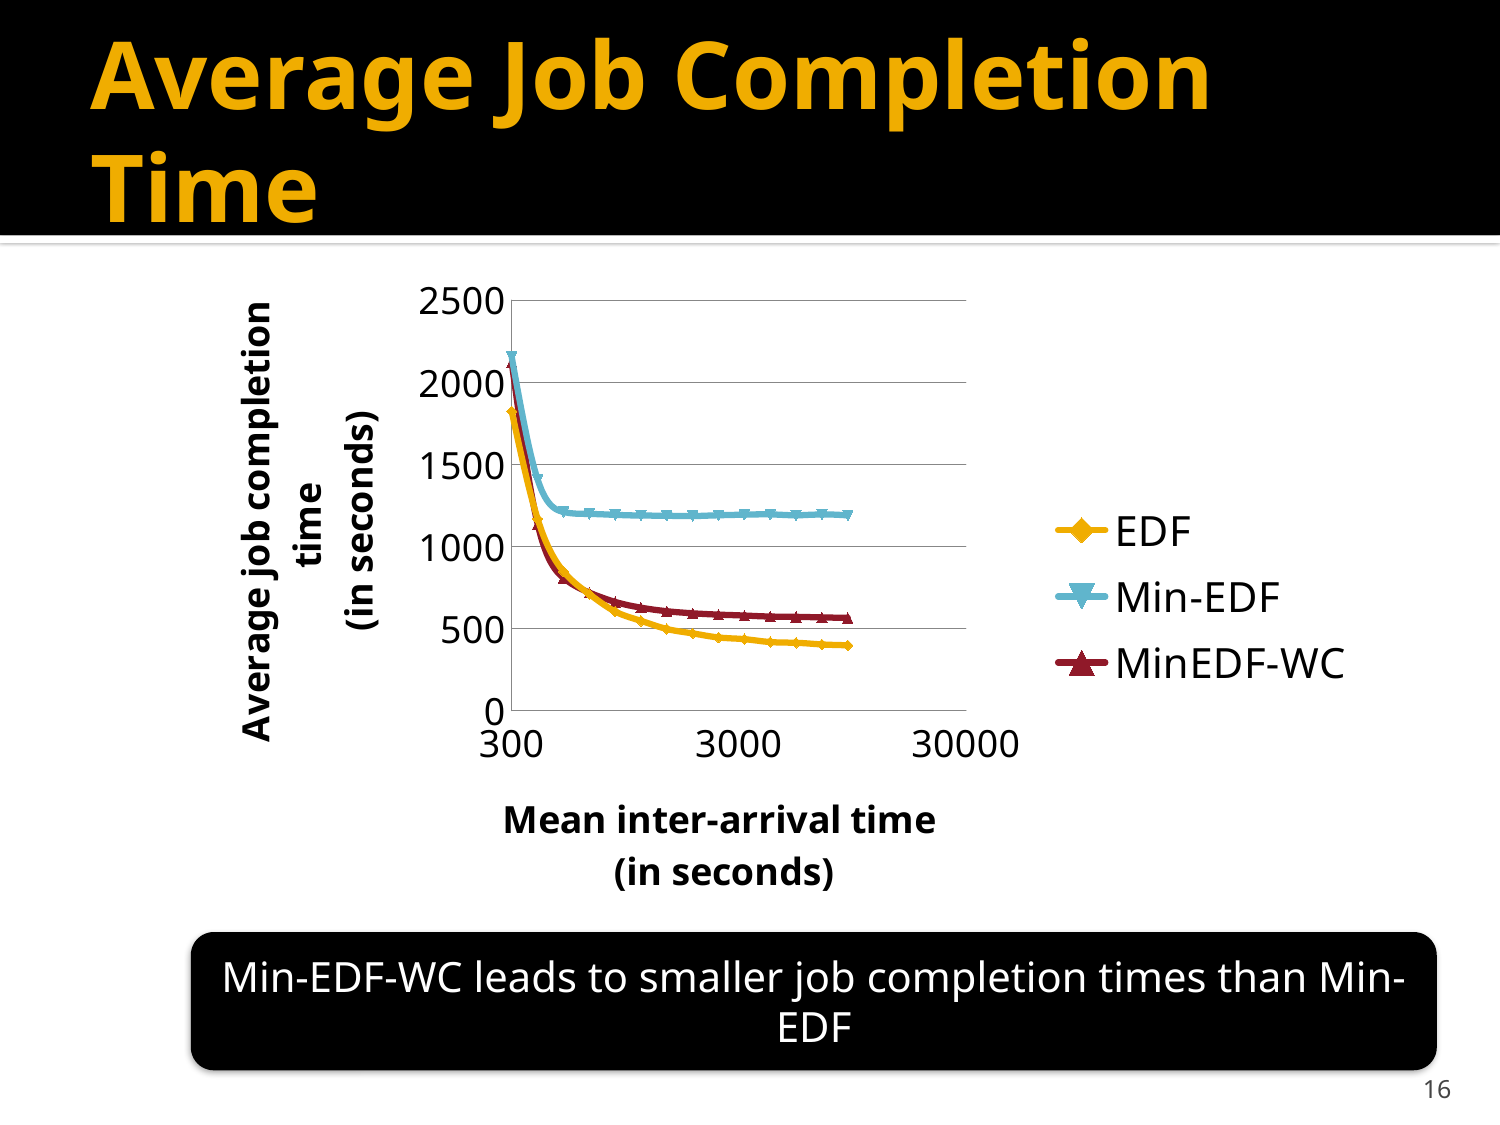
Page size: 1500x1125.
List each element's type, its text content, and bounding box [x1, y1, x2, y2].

text_box Min-EDF-WC leads to smaller job completion times than Min-EDF [190, 931, 1438, 1071]
chart [190, 260, 1372, 933]
title Average Job Completion Time [75, 25, 1425, 231]
slide_number 16 [1345, 1062, 1467, 1108]
